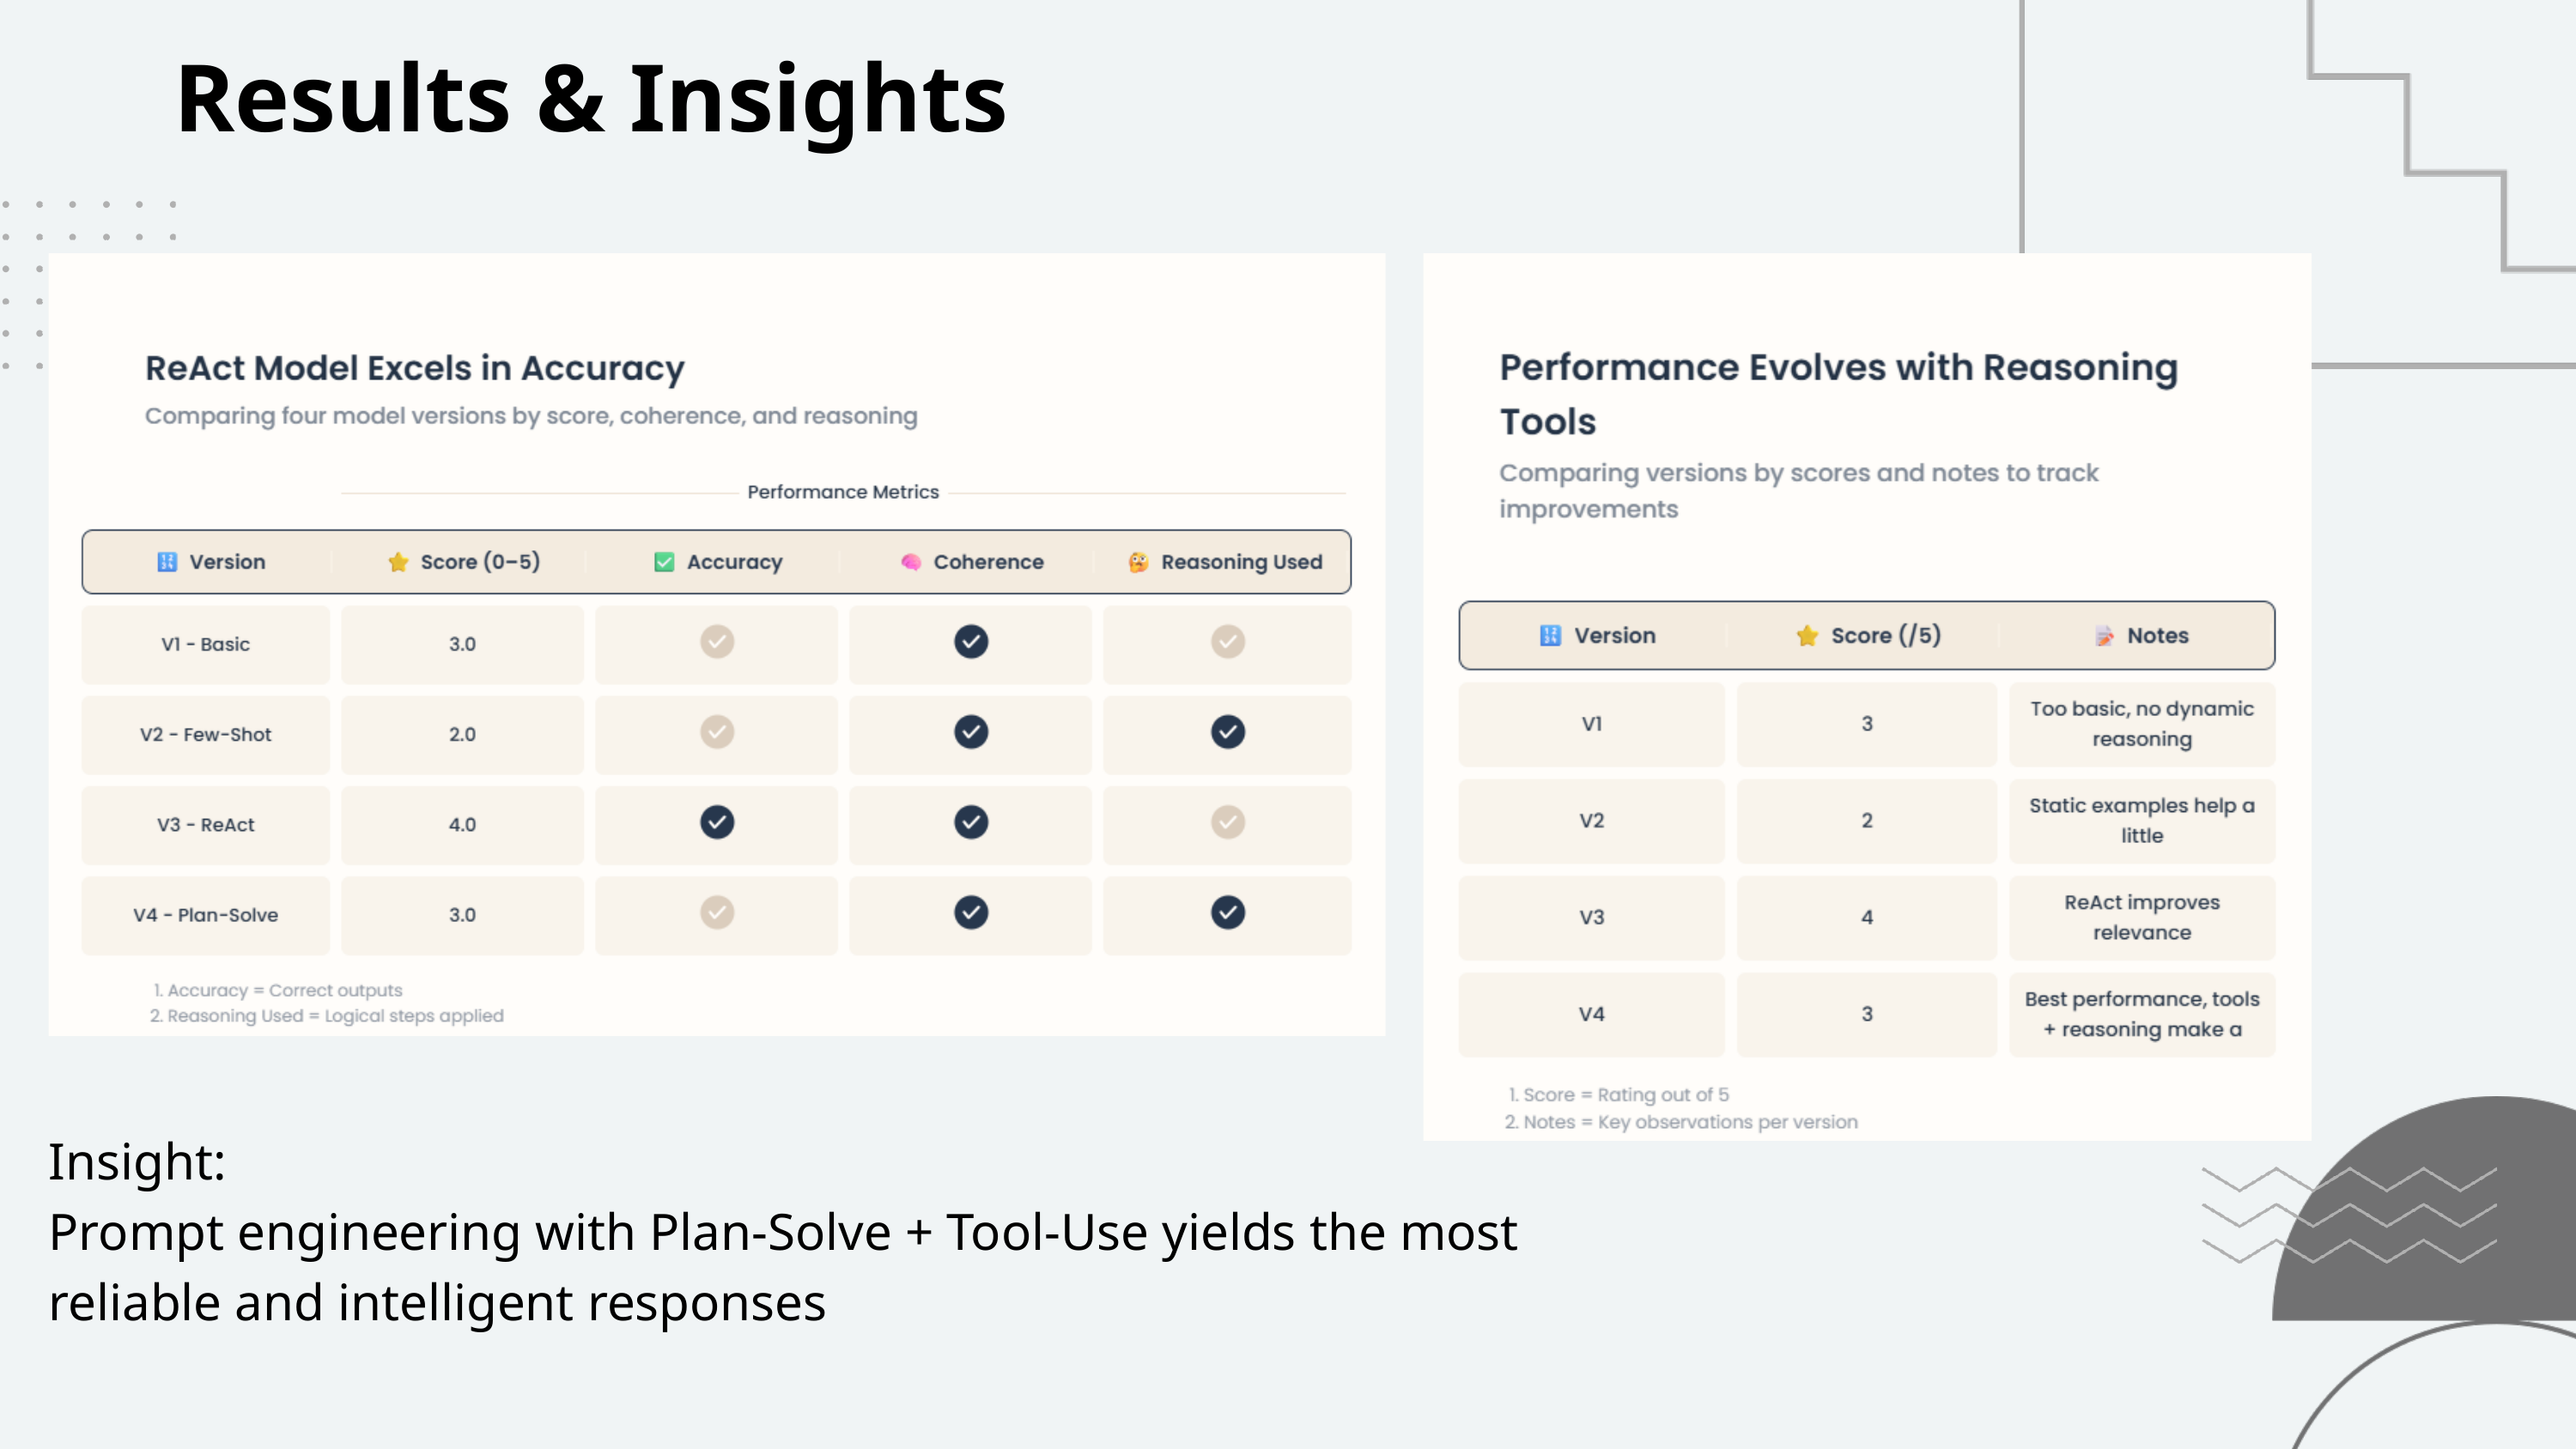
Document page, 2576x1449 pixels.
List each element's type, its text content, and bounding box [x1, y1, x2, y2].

text_box Insight: Prompt engineering with Plan-Solve + Tool-Use yields the most reliable and intelligent responses [48, 1120, 1601, 1401]
text_box [2019, 0, 2576, 369]
text_box [0, 201, 176, 369]
text_box [2202, 1167, 2498, 1264]
text_box Results & Insights [0, 20, 1182, 150]
text_box [48, 253, 1386, 1036]
text_box [1423, 253, 2312, 1141]
text_box [2270, 1096, 2576, 1449]
